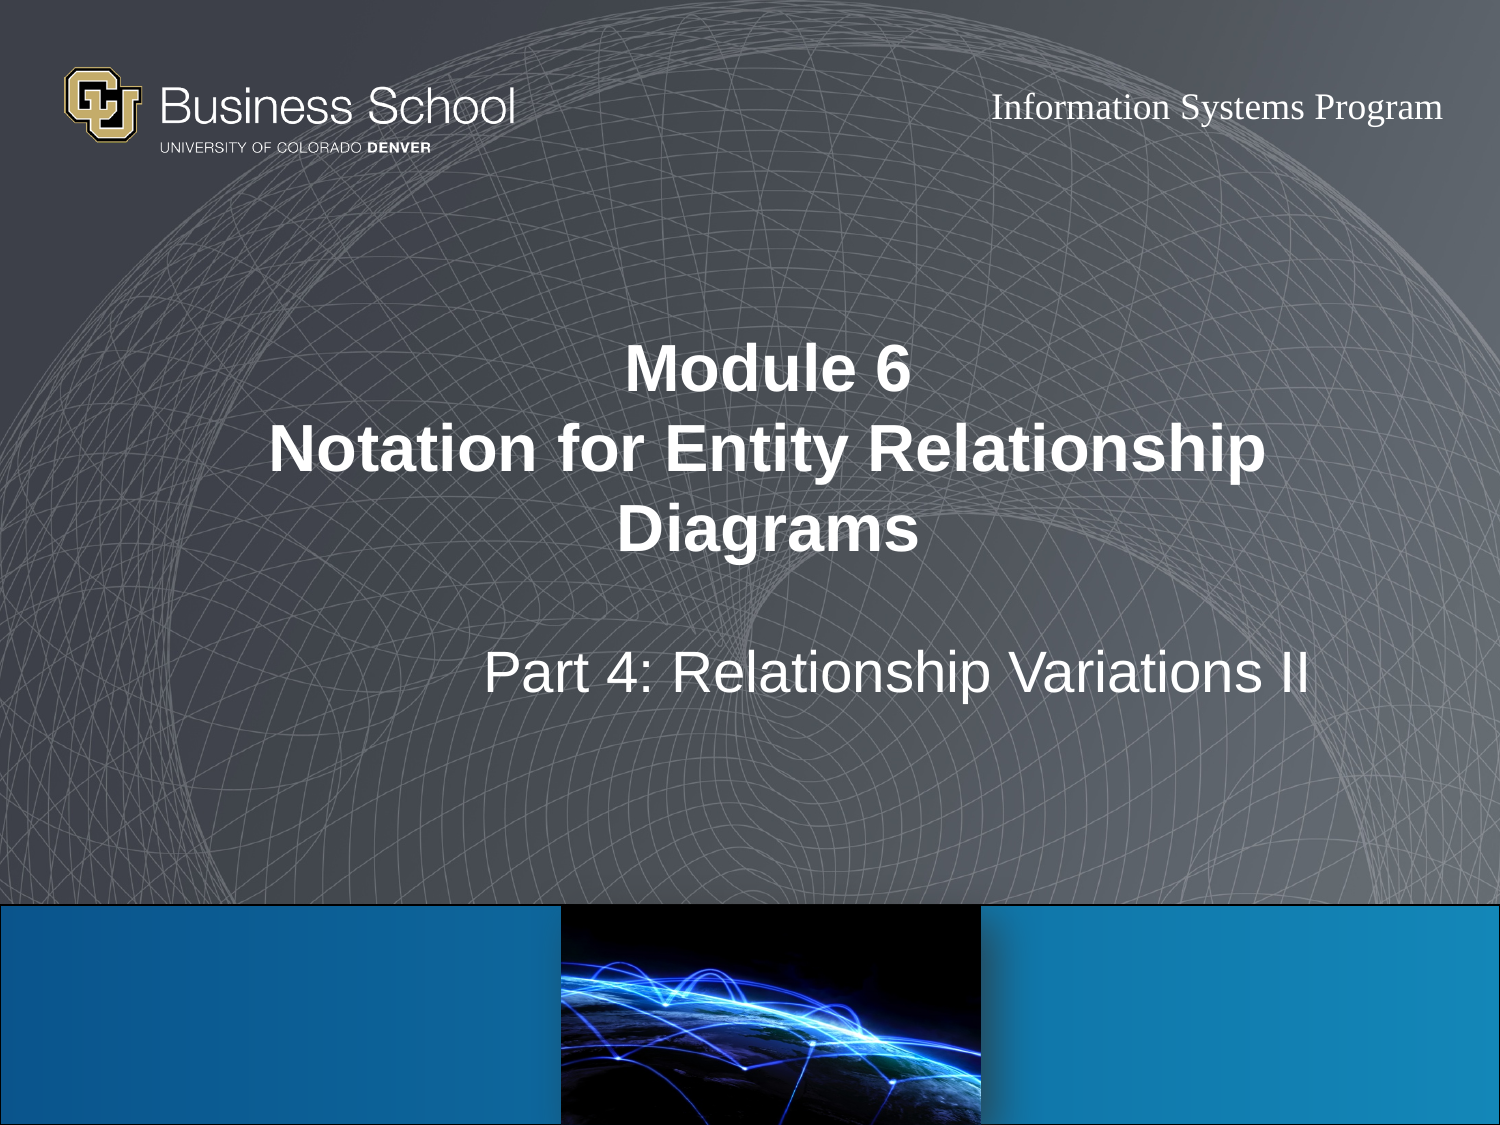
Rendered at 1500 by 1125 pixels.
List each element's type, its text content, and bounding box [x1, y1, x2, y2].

subtitle Part 4: Relationship Variations II [122, 633, 1314, 775]
picture [0, 0, 1500, 904]
picture [561, 905, 981, 1125]
title Module 6 Notation for Entity Relationship Diagrams [162, 324, 1376, 513]
